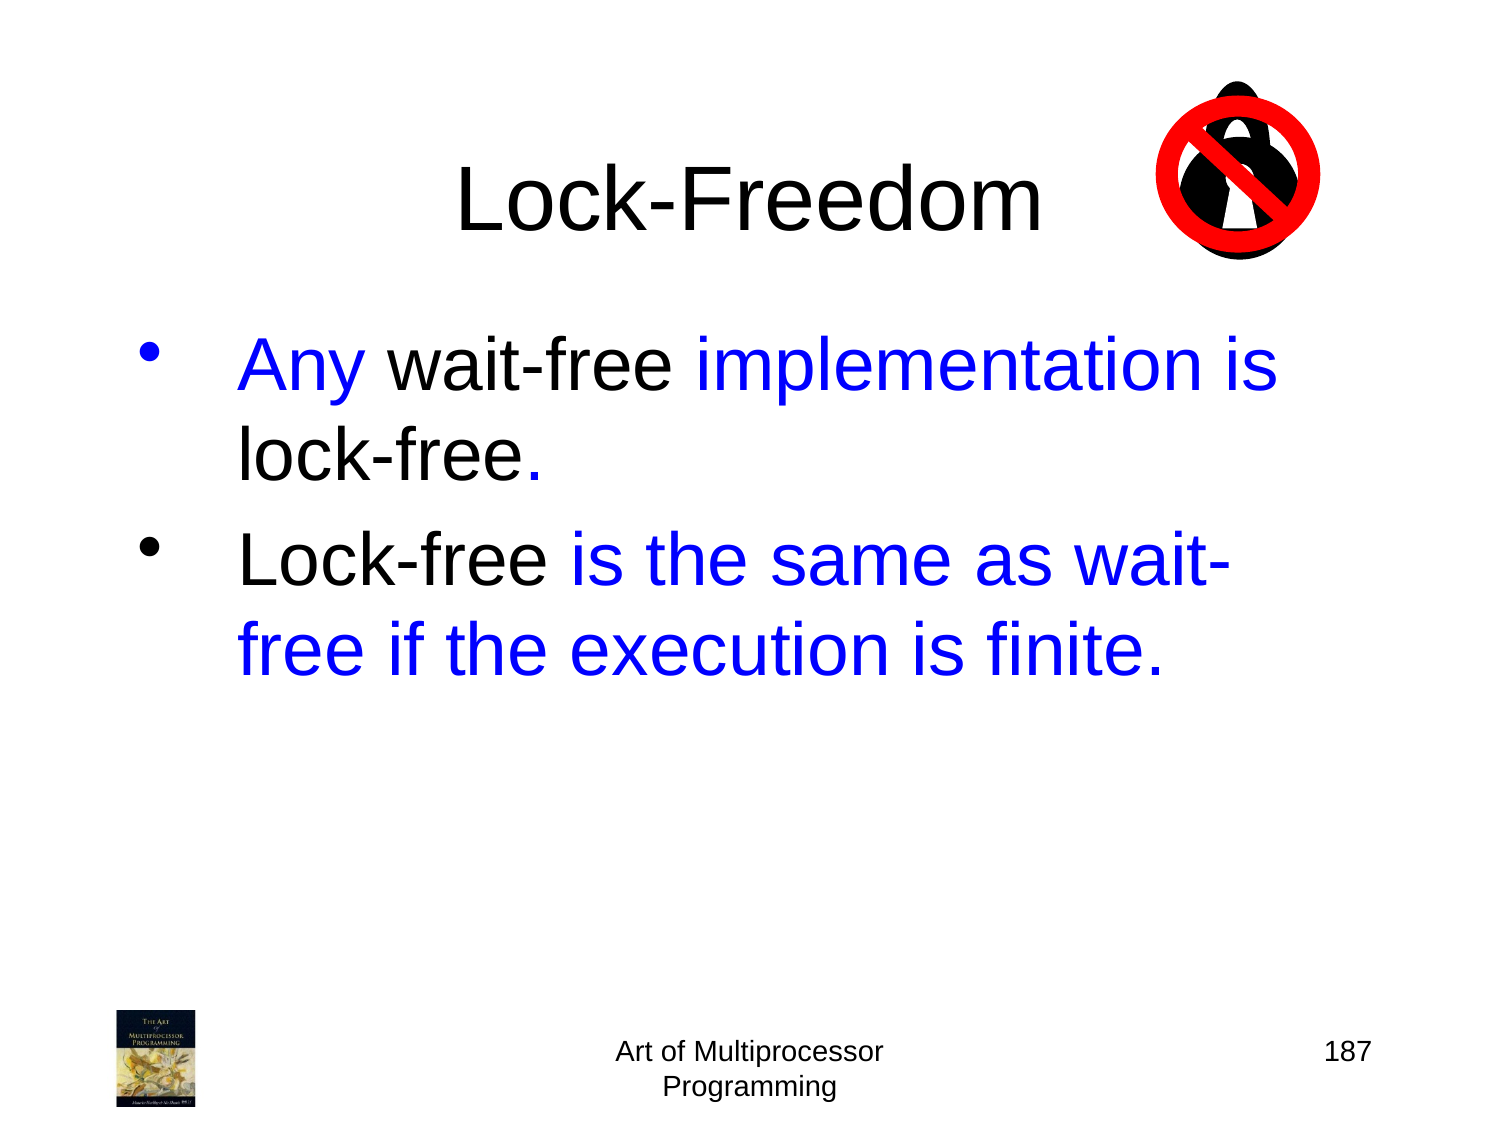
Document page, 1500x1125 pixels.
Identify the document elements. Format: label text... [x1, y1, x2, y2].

slide_number 187 [1074, 1024, 1388, 1101]
text_box Art of Multiprocessor Programming [512, 1024, 988, 1100]
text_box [1155, 81, 1321, 259]
list Any wait-free implementation is lock-free. Lock-free is the same as wait-free if the execution is finite. [121, 307, 1369, 913]
picture [107, 1010, 204, 1107]
title Lock-Freedom [112, 99, 1388, 288]
